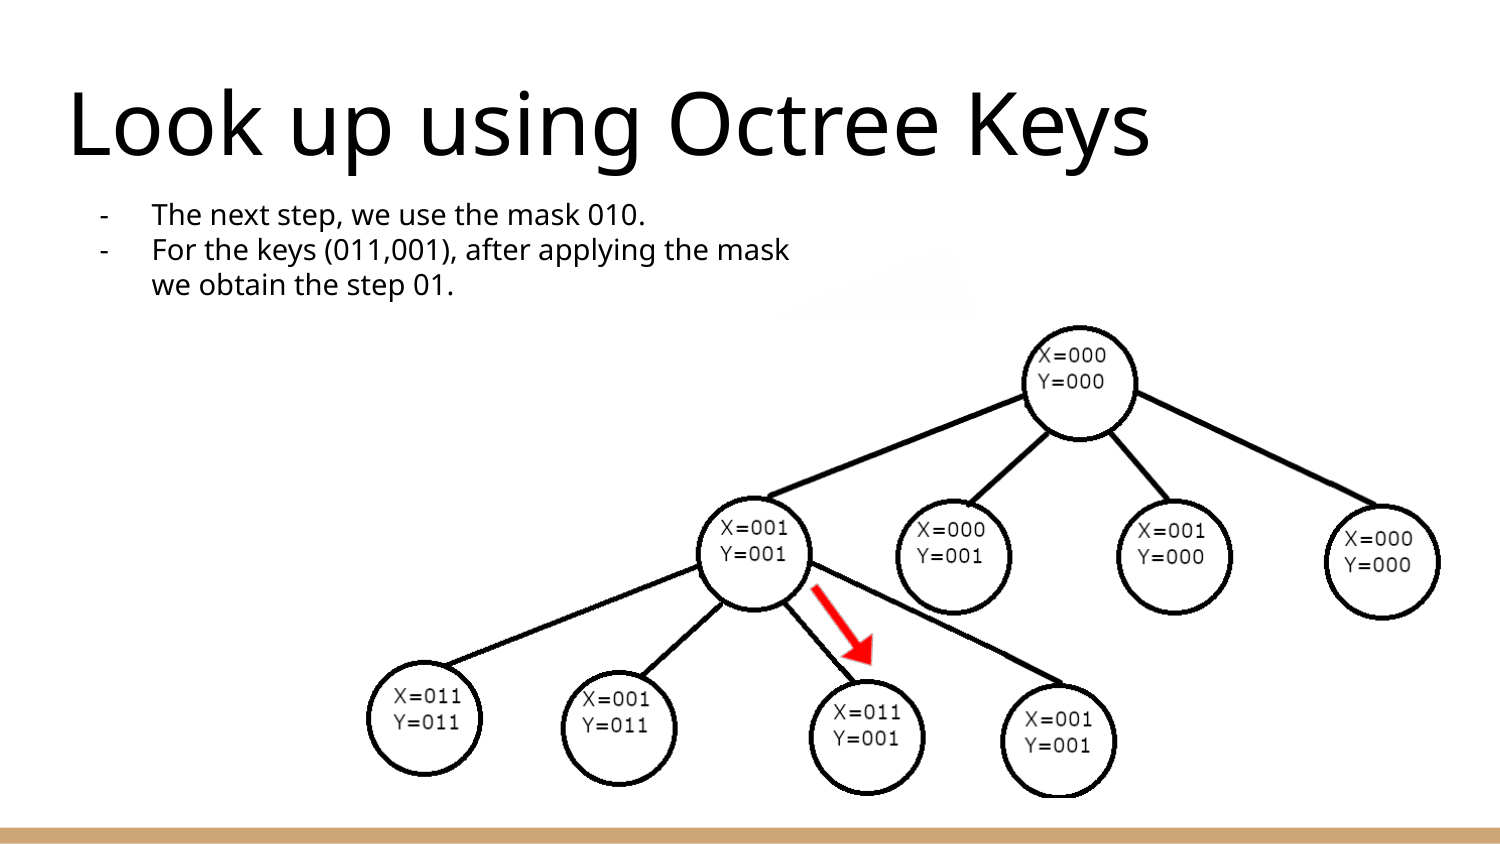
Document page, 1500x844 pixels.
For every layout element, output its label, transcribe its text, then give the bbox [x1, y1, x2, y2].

picture [354, 243, 1456, 799]
text_box The next step, we use the mask 010. For the keys (011,001), after applying the mask we obtain the step 01. [61, 181, 828, 317]
title Look up using Octree Keys [51, 51, 1449, 189]
